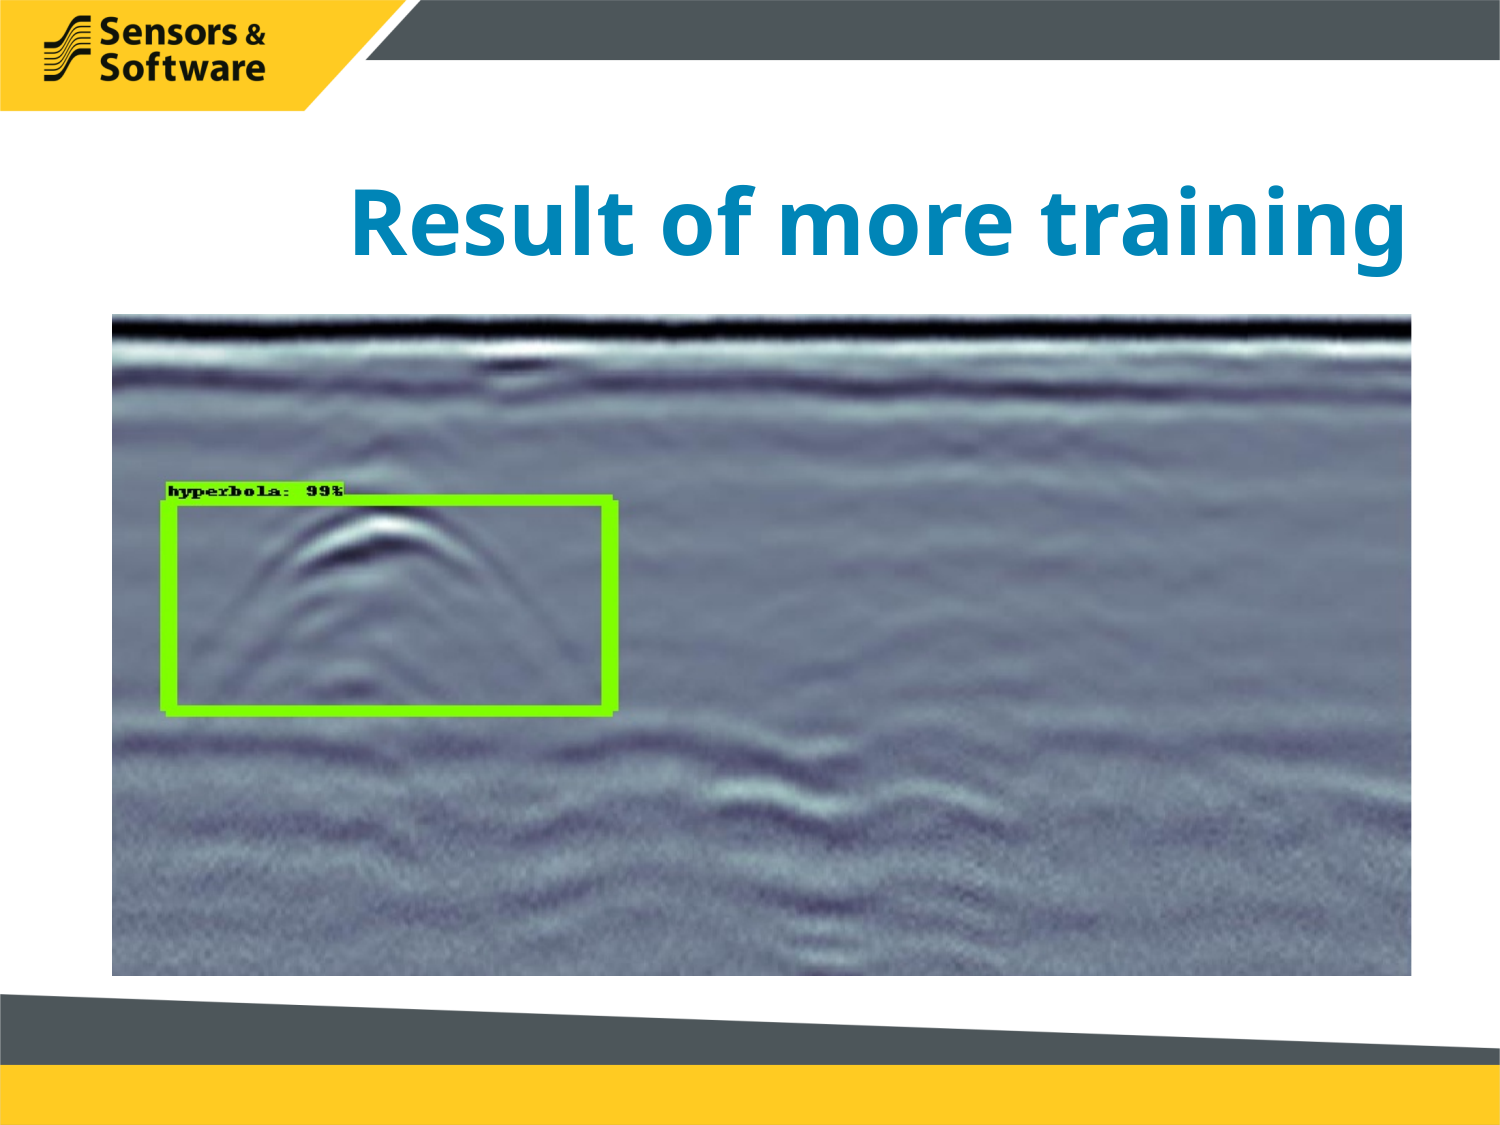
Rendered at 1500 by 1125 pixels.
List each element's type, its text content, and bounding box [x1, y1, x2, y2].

picture [0, 0, 1500, 1125]
title Result of more training [75, 125, 1425, 313]
